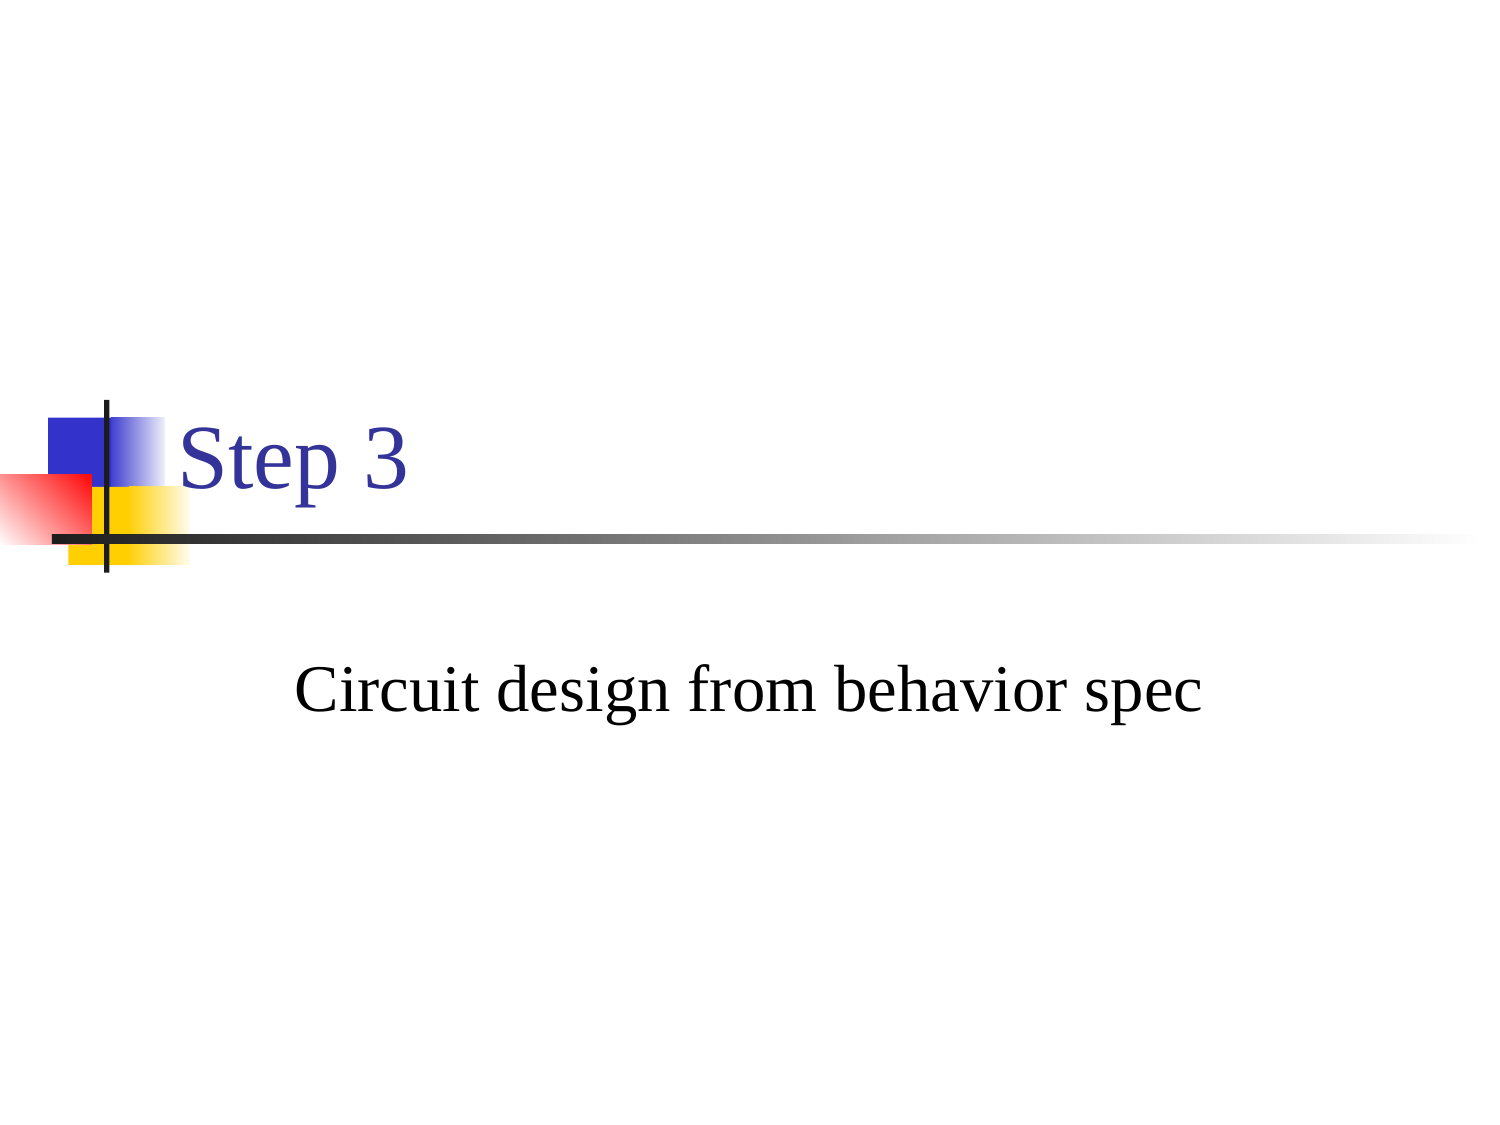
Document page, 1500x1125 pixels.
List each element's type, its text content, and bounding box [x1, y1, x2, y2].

subtitle Circuit design from behavior spec [225, 637, 1275, 925]
title Step 3 [162, 275, 1438, 515]
